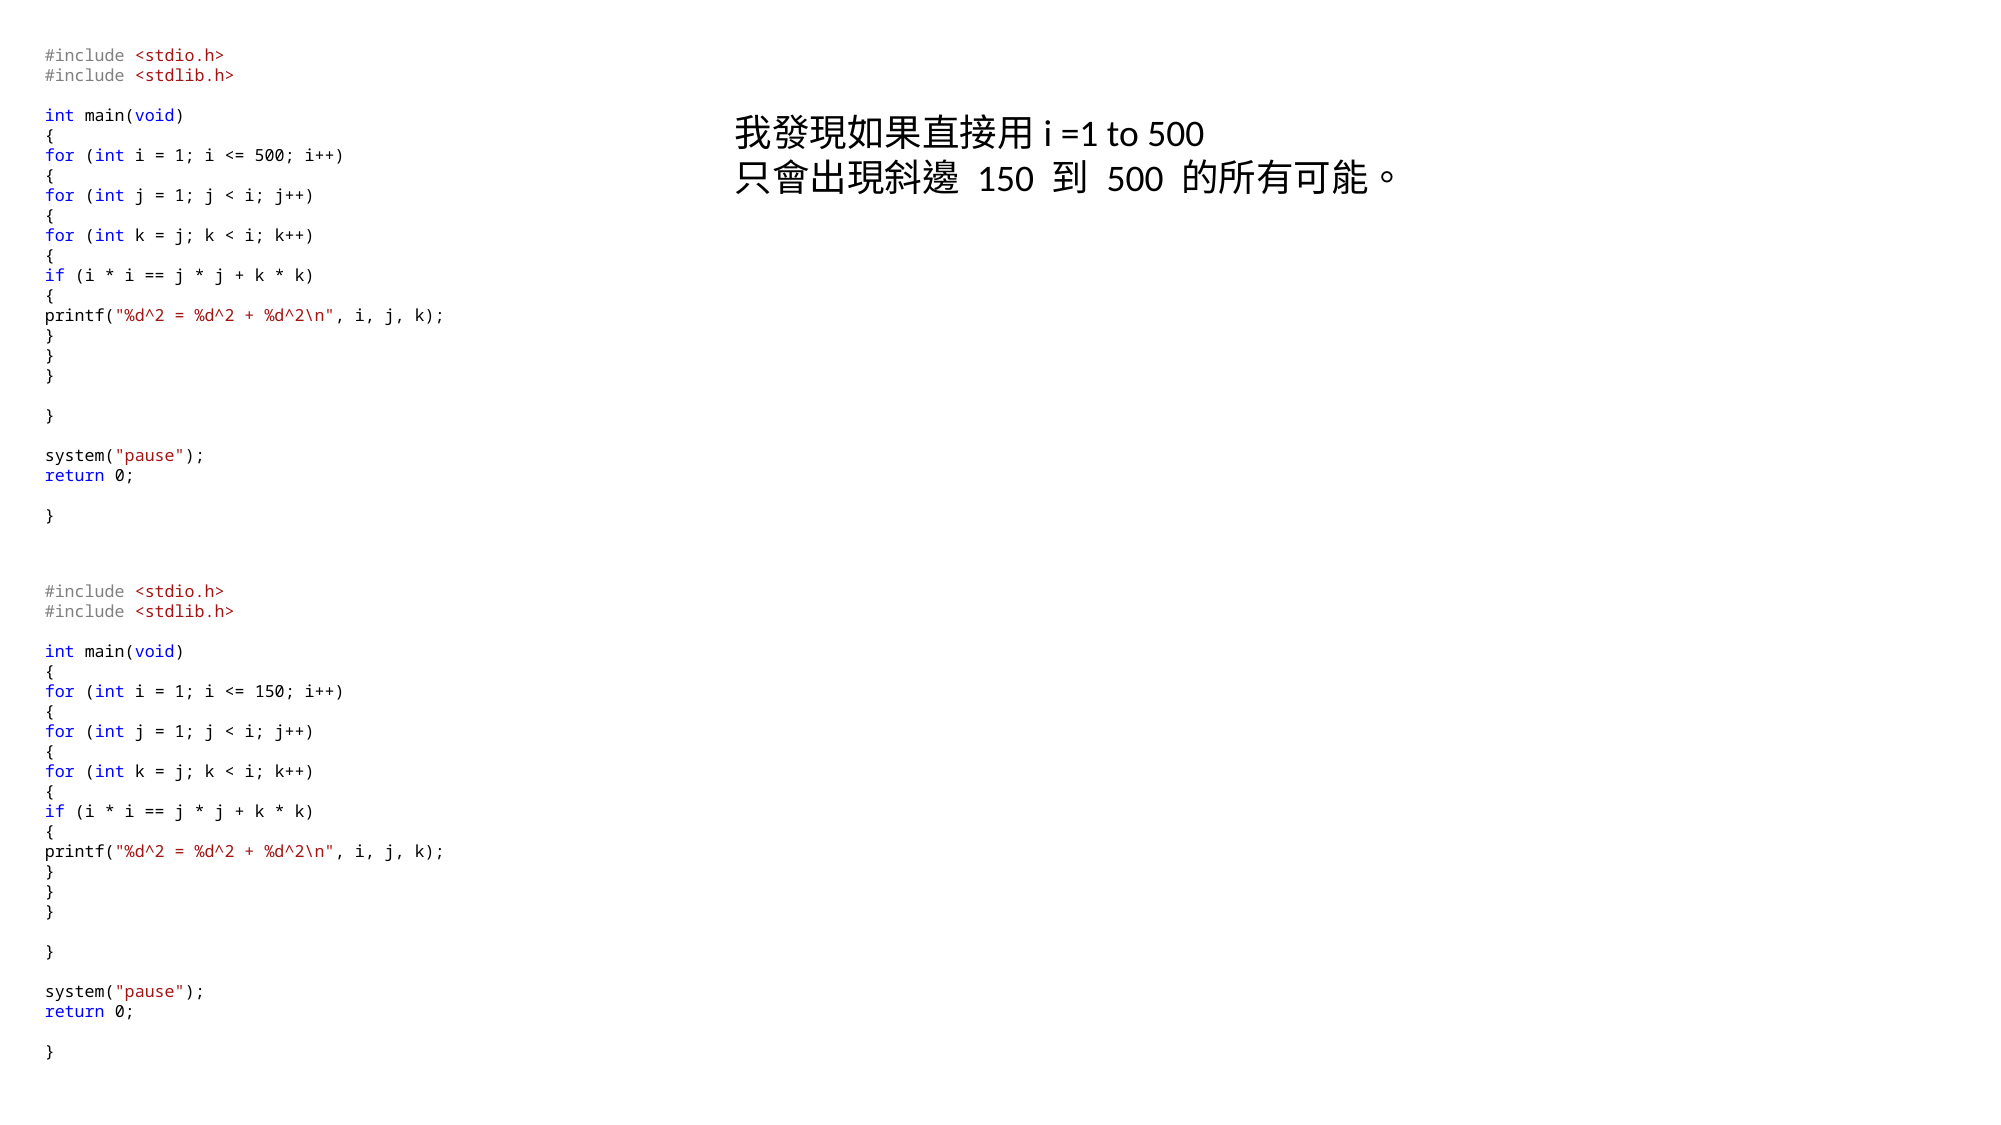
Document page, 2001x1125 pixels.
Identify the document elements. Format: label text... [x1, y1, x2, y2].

text_box #include <stdio.h> #include <stdlib.h> int main(void) { for (int i = 1; i <= 150; i++) { for (int j = 1; j < i; j++) { for (int k = j; k < i; k++) { if (i * i == j * j + k * k) { printf("%d^2 = %d^2 + %d^2\n", i, j, k); } } } } system("pause"); return 0; } [30, 573, 1030, 1068]
text_box 我發現如果直接用i =1 to 500 只會出現斜邊 150 到 500 的所有可能。 [719, 101, 1442, 207]
text_box #include <stdio.h> #include <stdlib.h> int main(void) { for (int i = 1; i <= 500; i++) { for (int j = 1; j < i; j++) { for (int k = j; k < i; k++) { if (i * i == j * j + k * k) { printf("%d^2 = %d^2 + %d^2\n", i, j, k); } } } } system("pause"); return 0; } [30, 37, 1030, 532]
